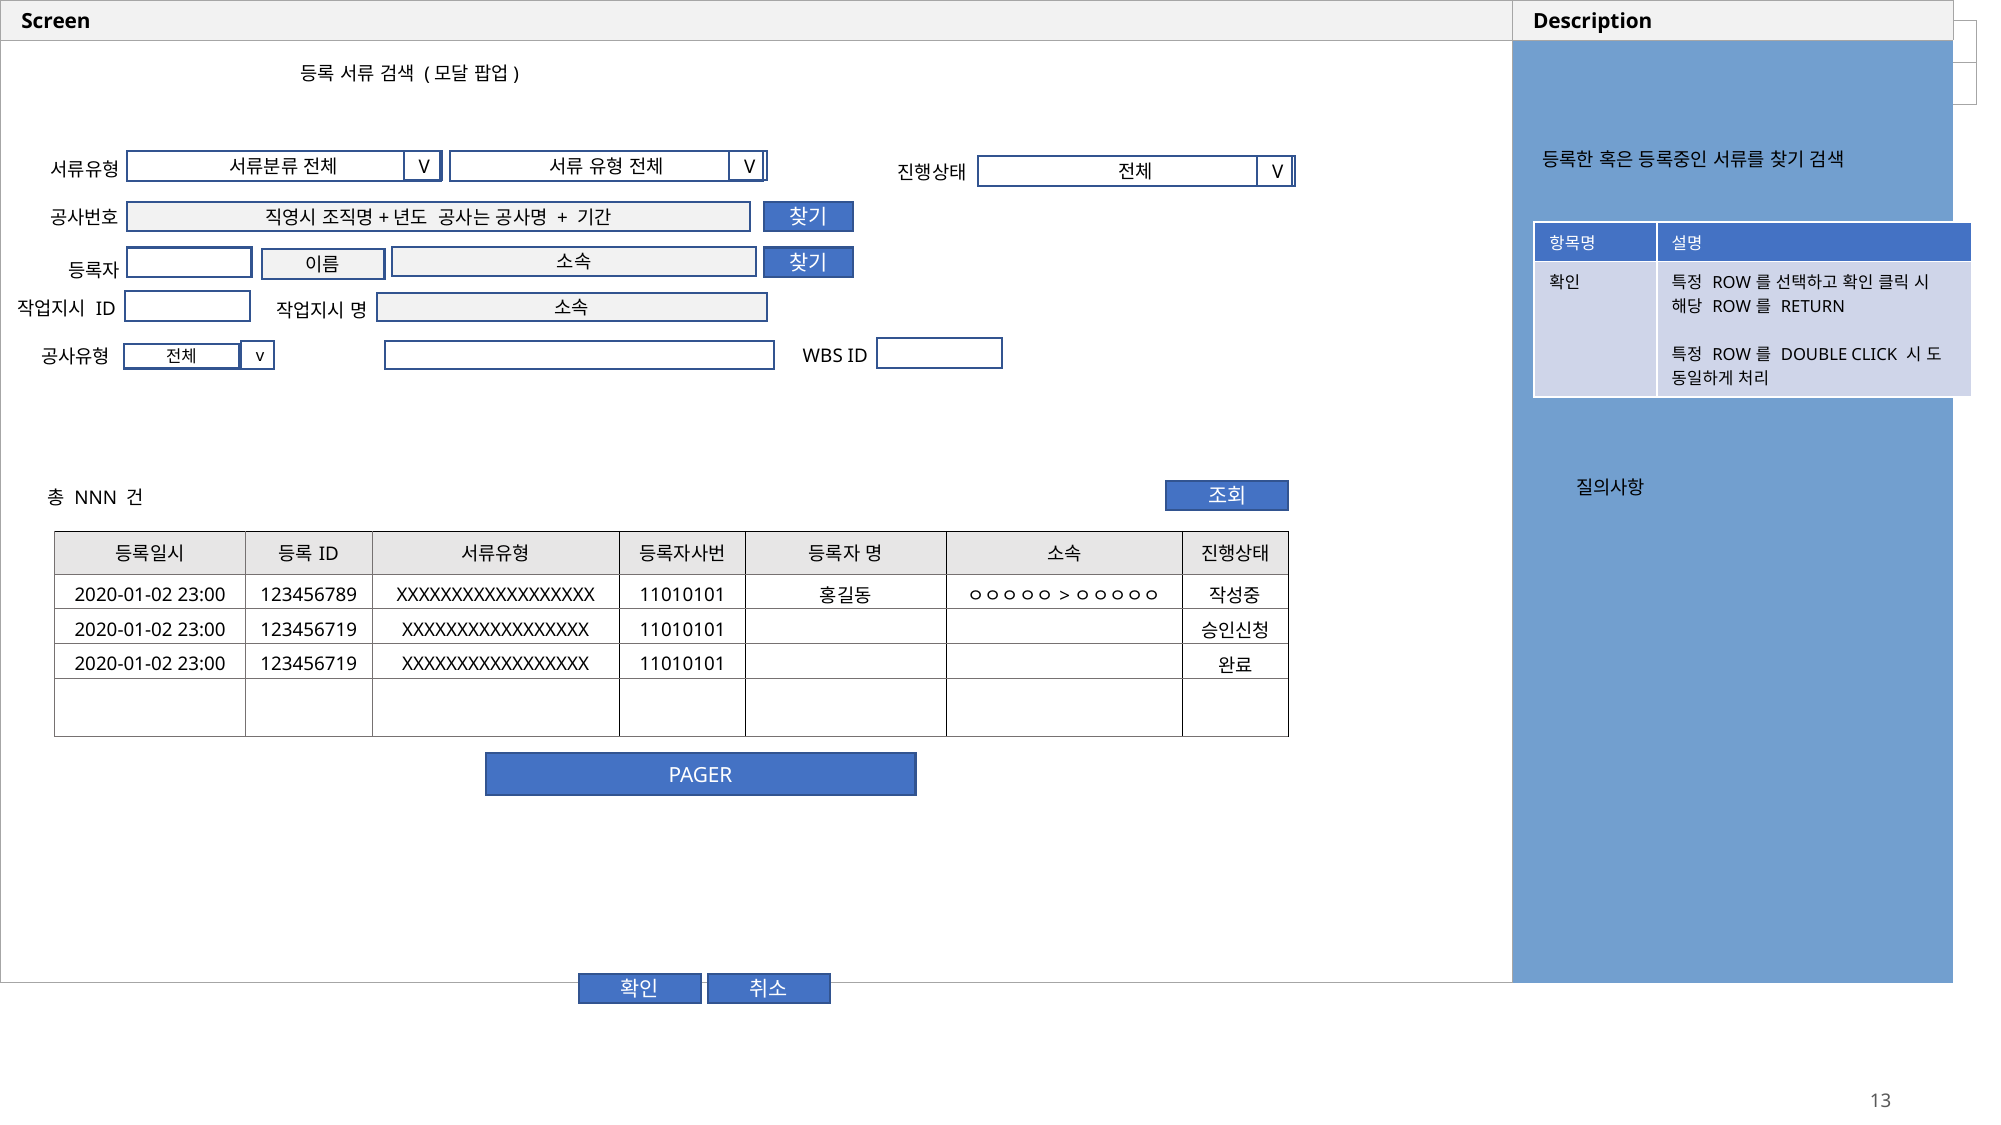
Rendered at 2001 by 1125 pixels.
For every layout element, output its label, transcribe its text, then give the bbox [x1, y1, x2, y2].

text_box V [403, 150, 443, 181]
text_box 취소 [707, 973, 831, 1004]
table_cell XXXXXXXXXXXXXXXXX [373, 609, 619, 643]
text_box 이름 [261, 248, 386, 280]
text_box 서류분류 전체 [126, 150, 442, 182]
table_cell [246, 679, 372, 736]
table_cell 특정 ROW를 선택하고 확인 클릭 시 해당 ROW를 RETURN 특정 ROW를 DOUBLE CLICK 시 도 동일하게 처리 [1658, 262, 1971, 396]
table_cell 2020-01-02 23:00 [55, 644, 245, 678]
table_cell [620, 679, 745, 736]
text_box V [1256, 155, 1296, 187]
table_header 등록자 명 [746, 532, 946, 574]
table_header 소속 [947, 532, 1182, 574]
text_box 조회 [1165, 480, 1289, 511]
table_cell 2020-01-02 23:00 [55, 575, 245, 608]
text_box 소속 [391, 246, 757, 277]
text_box 공사유형 [0, 340, 155, 372]
table_header 등록자사번 [620, 532, 745, 574]
table_header 항목명 [1535, 223, 1656, 261]
table_cell 11010101 [620, 644, 745, 678]
text_box 총 NNN 건 [16, 481, 175, 513]
text_box 작업지시 명 [210, 292, 383, 329]
table_header 등록ID [246, 532, 372, 574]
table_cell 11010101 [620, 575, 745, 608]
table_cell XXXXXXXXXXXXXXXXX [373, 644, 619, 678]
text_box 직영시 조직명+년도 공사는 공사명 + 기간 [126, 201, 751, 232]
table_cell 작성중 [1183, 575, 1288, 608]
table_cell 2020-01-02 23:00 [55, 609, 245, 643]
table_cell [373, 679, 619, 736]
table_header 서류유형 [373, 532, 619, 574]
text_box PAGER [485, 752, 917, 796]
text_box 공사번호 [5, 202, 164, 233]
text_box v [240, 340, 275, 370]
text_box 소속 [383, 292, 768, 322]
table_cell 123456719 [246, 609, 372, 643]
table_cell ㅇㅇㅇㅇㅇ>ㅇㅇㅇㅇㅇ [947, 575, 1182, 608]
table_cell [746, 644, 946, 678]
text_box 등록 서류 검색 (모달 팝업) [273, 60, 535, 87]
text_box 찾기 [763, 201, 854, 232]
table_header 등록일시 [55, 532, 245, 574]
text_box 서류유형 [0, 150, 136, 188]
text_box [876, 337, 1003, 369]
table_cell 확인 [1535, 262, 1656, 396]
text_box [124, 290, 251, 322]
table_cell XXXXXXXXXXXXXXXXXX [373, 575, 619, 608]
text_box 진행상태 [874, 156, 990, 188]
text_box 전체 [155, 343, 240, 370]
table_header 설명 [1658, 223, 1971, 261]
table_cell [947, 679, 1182, 736]
text_box 등록한 혹은 등록중인 서류를 찾기 검색 [1526, 140, 1933, 179]
table_cell [55, 679, 245, 736]
text_box 전체 [977, 155, 1256, 187]
table_cell [1183, 679, 1288, 736]
table_header 진행상태 [1183, 532, 1288, 574]
table_cell [947, 609, 1182, 643]
text_box [126, 246, 253, 278]
text_box 등록자 [0, 251, 136, 289]
table_cell 11010101 [620, 609, 745, 643]
table_cell 123456789 [246, 575, 372, 608]
text_box 질의사항 [1560, 467, 1967, 574]
table_cell 123456719 [246, 644, 372, 678]
table_cell 완료 [1183, 644, 1288, 678]
text_box 찾기 [763, 246, 854, 278]
text_box WBS ID [710, 336, 884, 374]
table_cell 승인신청 [1183, 609, 1288, 643]
table_cell 홍길동 [746, 575, 946, 608]
text_box [384, 340, 775, 370]
table_cell [746, 609, 946, 643]
table_cell [746, 679, 946, 736]
text_box 서류 유형 전체 [449, 150, 764, 182]
text_box V [728, 150, 768, 181]
text_box 작업지시 ID [0, 289, 132, 327]
text_box 확인 [578, 973, 702, 1004]
table_cell [947, 644, 1182, 678]
